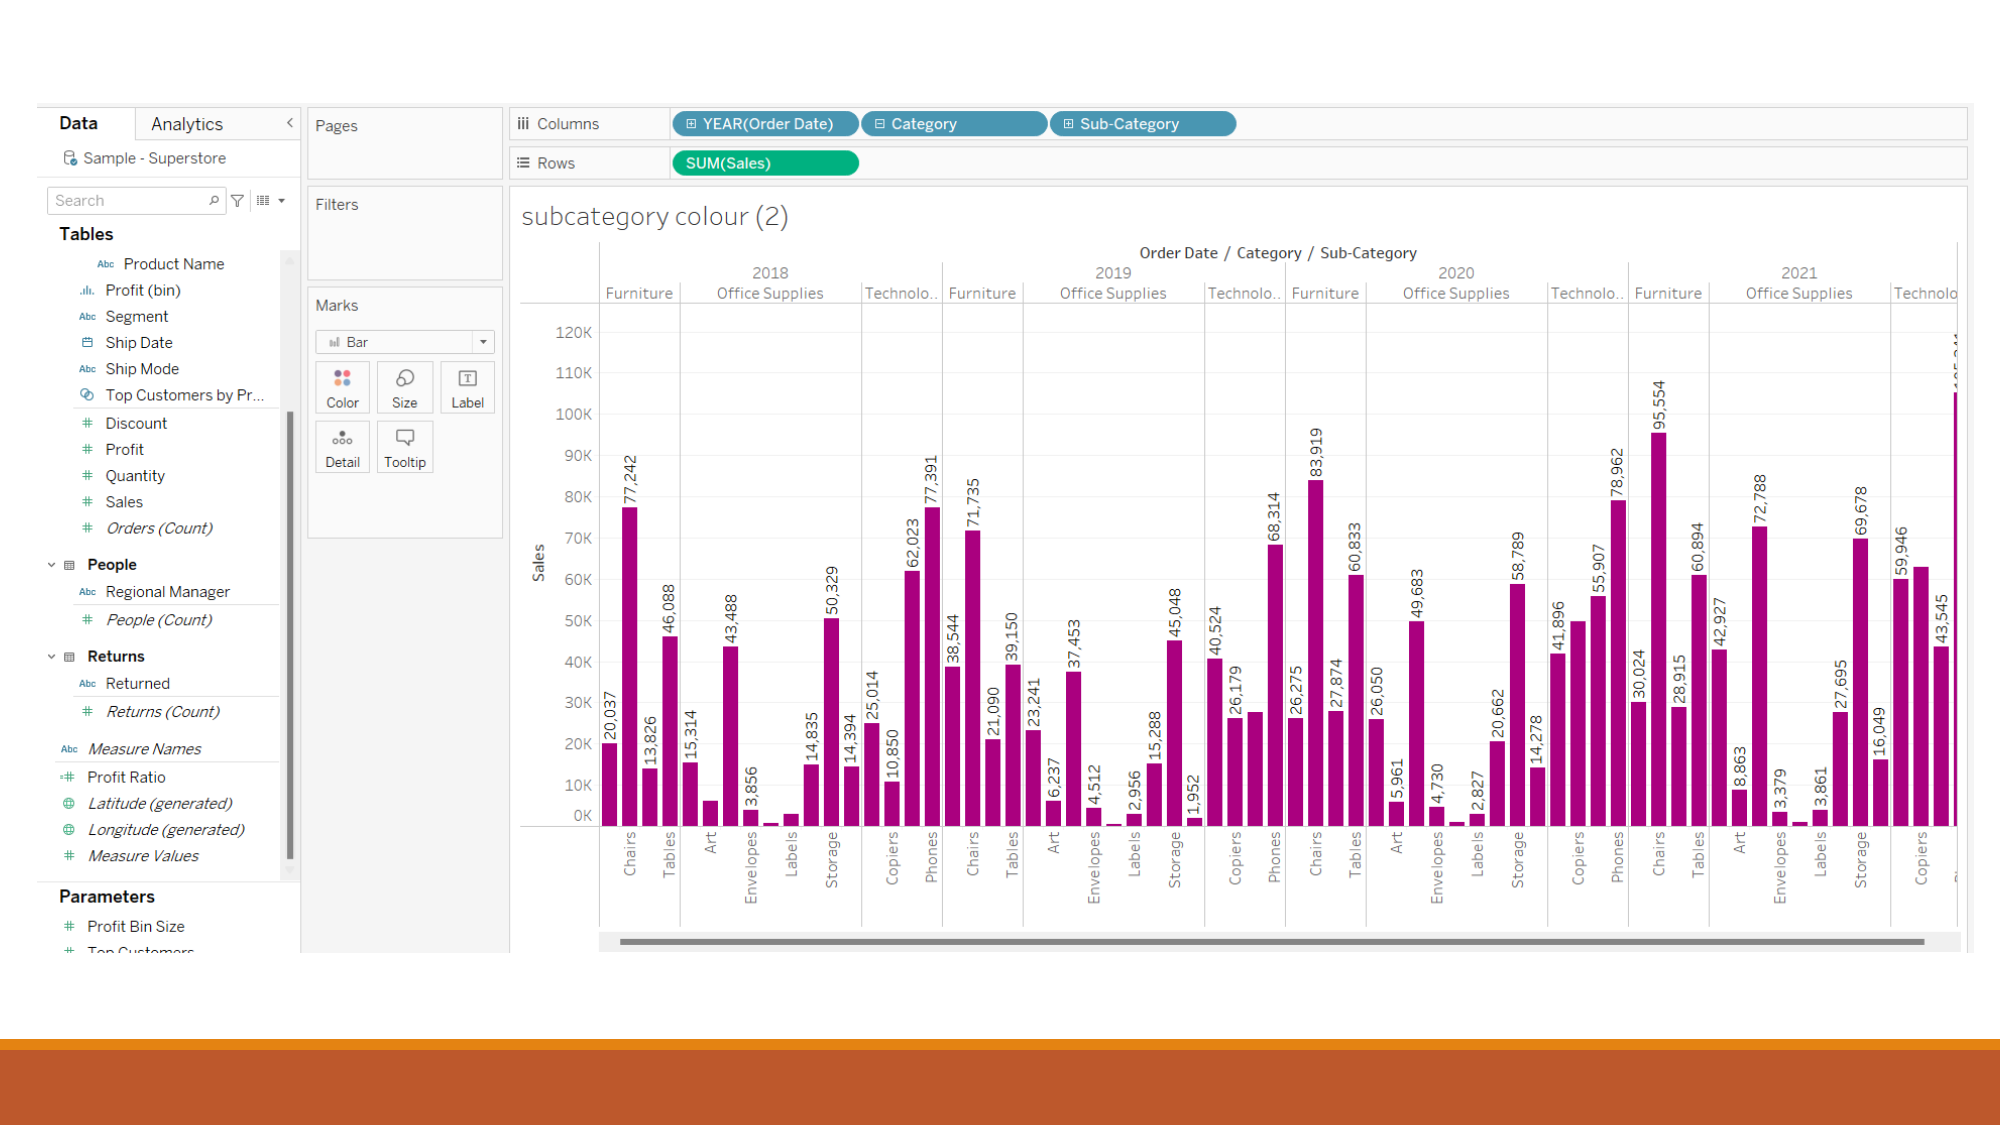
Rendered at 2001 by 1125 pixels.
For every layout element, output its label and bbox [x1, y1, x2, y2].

list [36, 102, 1974, 954]
